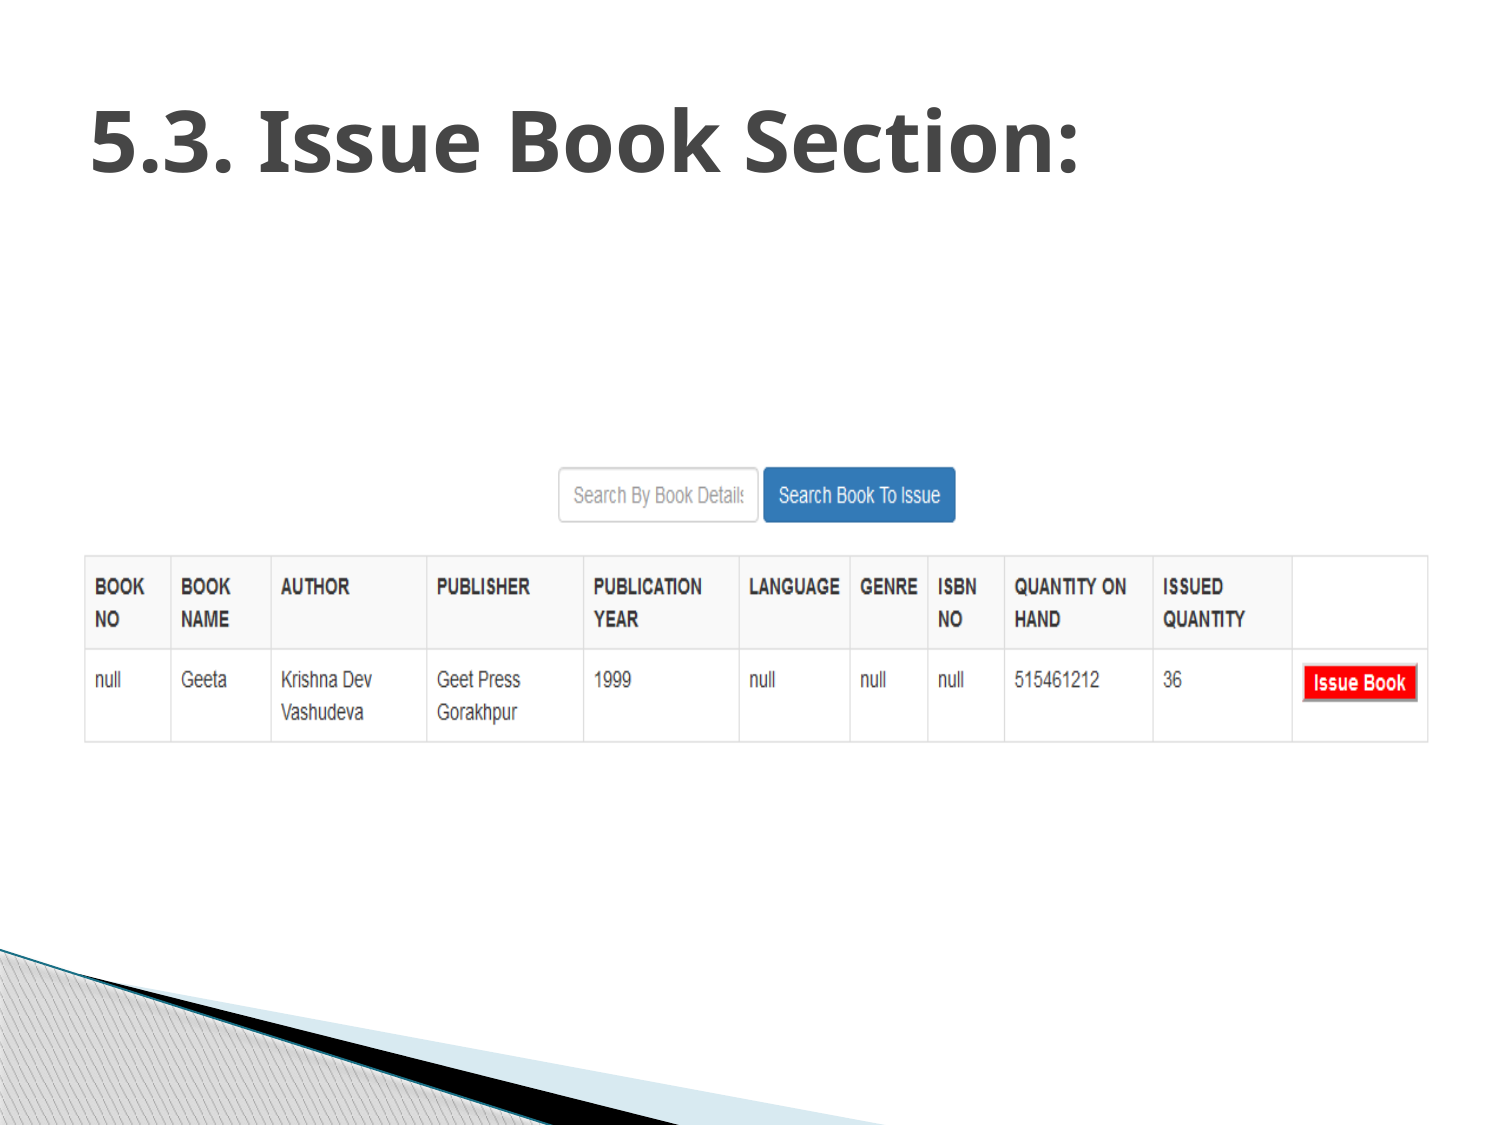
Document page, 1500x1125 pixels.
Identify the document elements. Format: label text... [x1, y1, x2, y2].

title 5.3. Issue Book Section: [75, 45, 1425, 233]
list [81, 456, 1433, 774]
